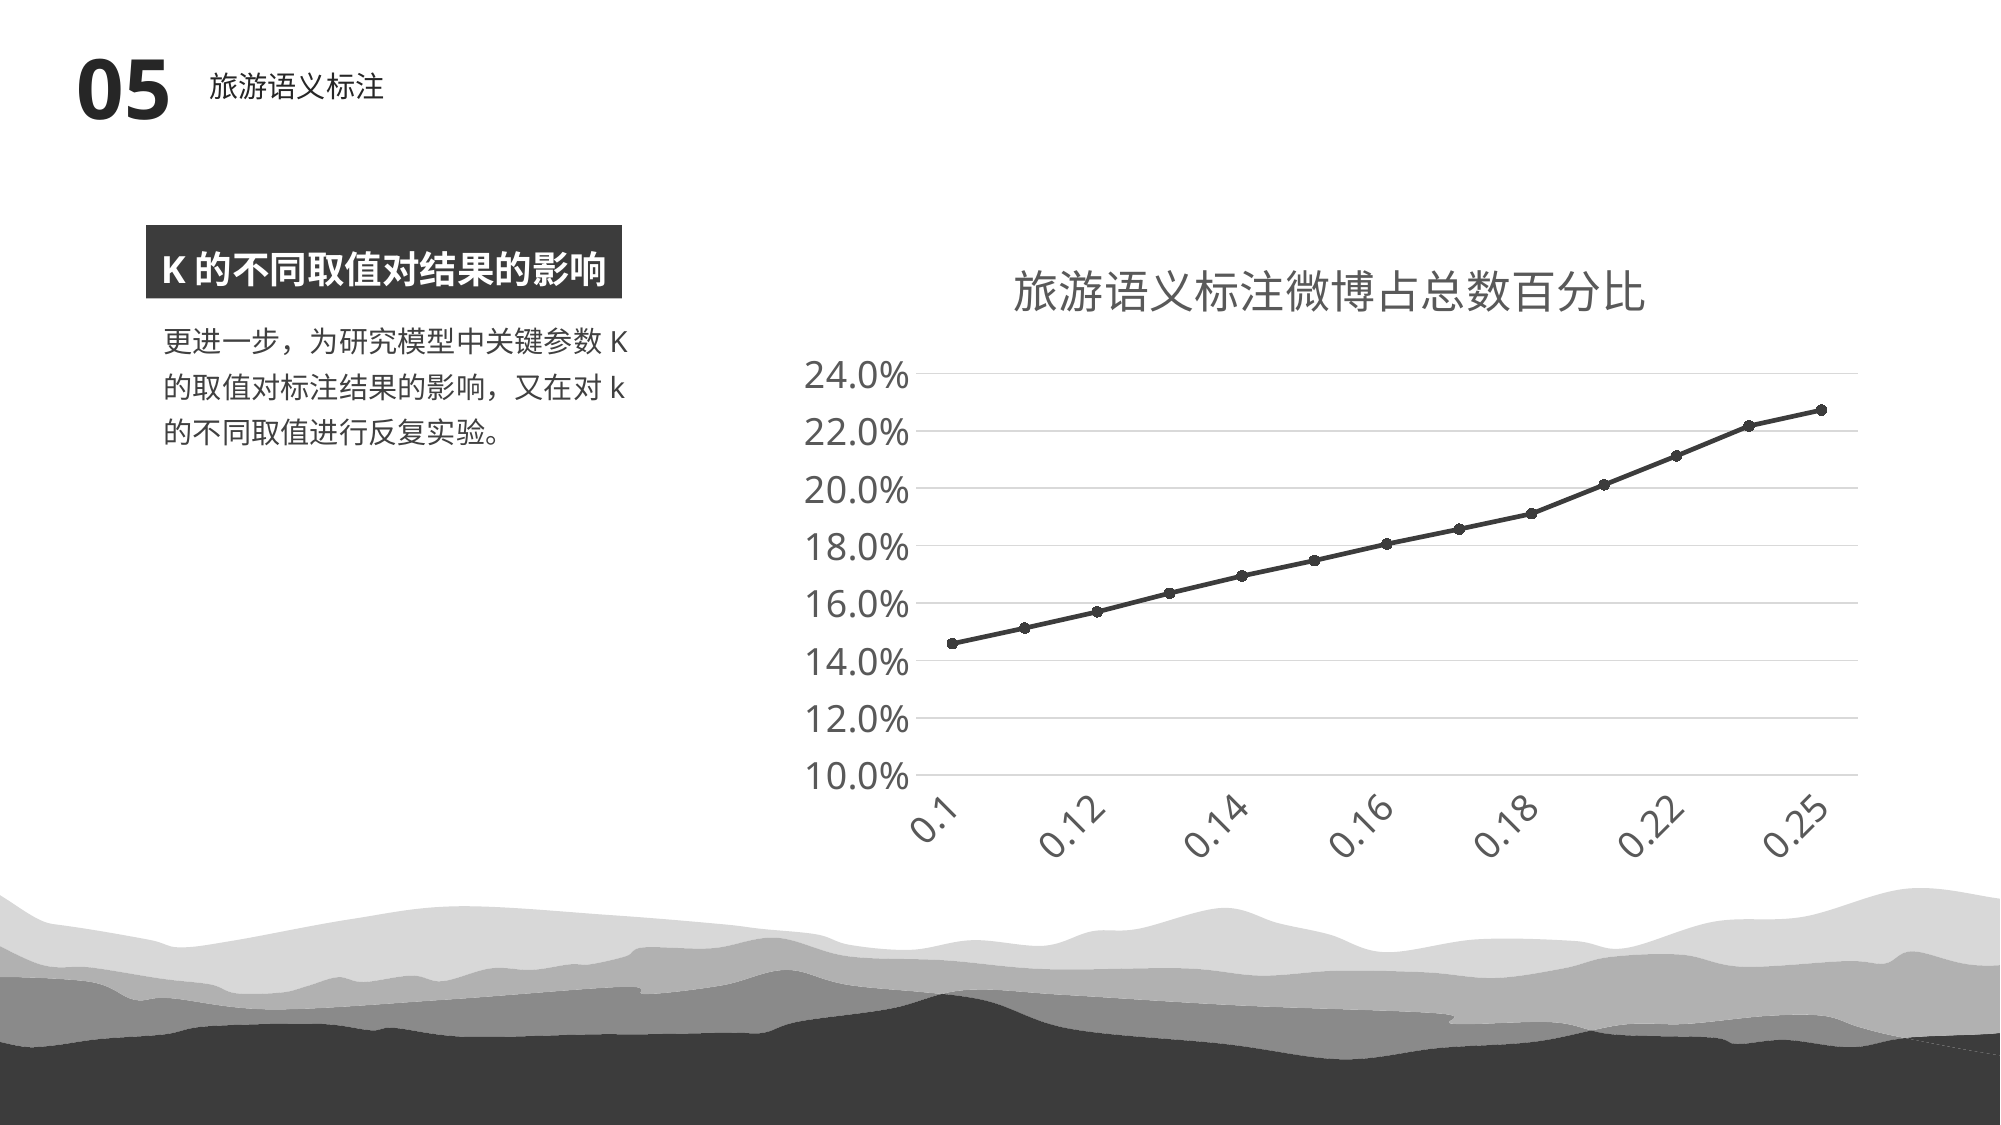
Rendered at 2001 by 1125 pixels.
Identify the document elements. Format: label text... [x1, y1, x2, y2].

list 05 [61, 39, 195, 137]
chart [781, 225, 1880, 884]
list 旅游语义标注 [194, 60, 501, 116]
text_box 更进一步，为研究模型中关键参数K的取值对标注结果的影响，又在对k的不同取值进行反复实验。 [148, 305, 647, 457]
text_box K的不同取值对结果的影响 [146, 225, 622, 299]
